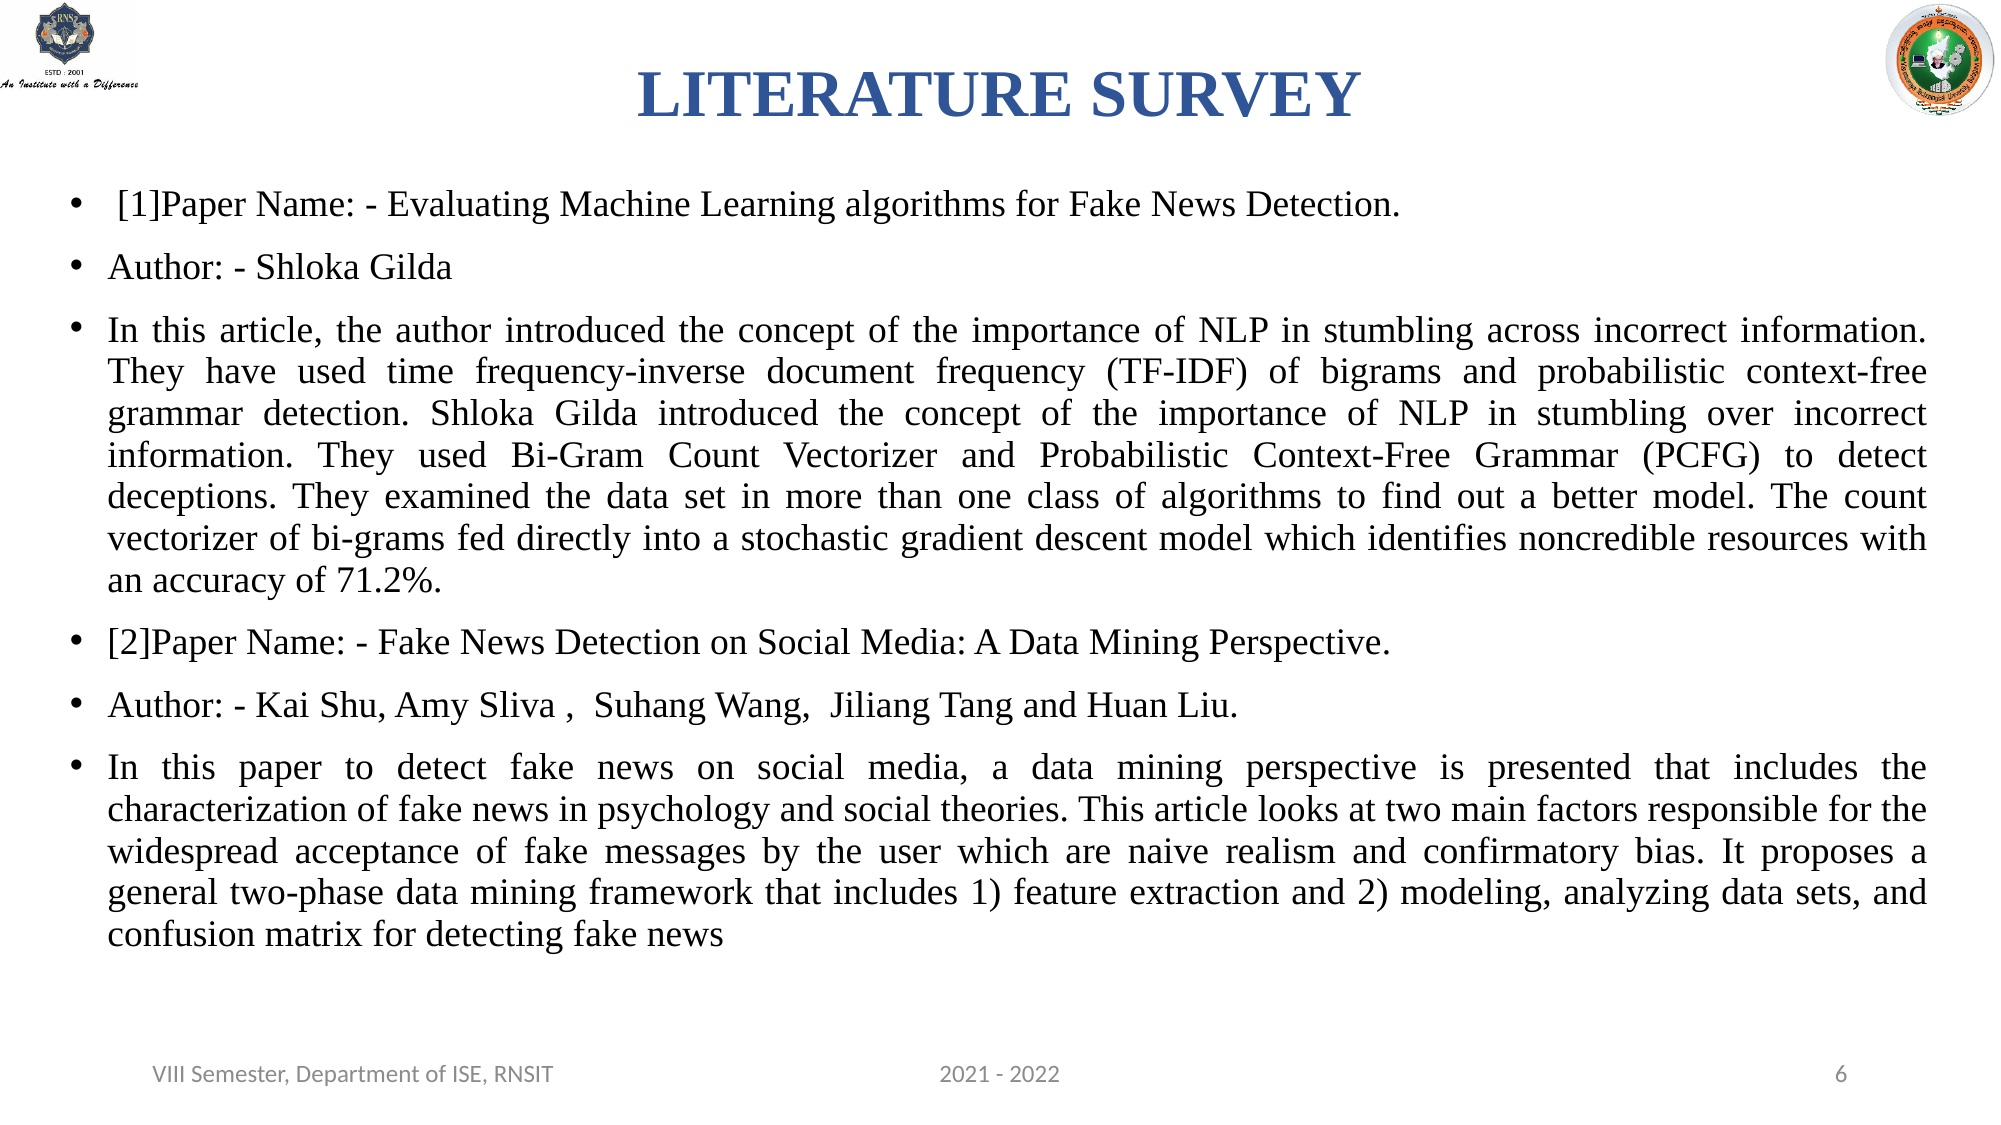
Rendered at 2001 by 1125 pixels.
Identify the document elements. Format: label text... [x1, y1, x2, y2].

picture [1882, 2, 1997, 117]
list [1]Paper Name: - Evaluating Machine Learning algorithms for Fake News Detection. Author: - Shloka Gilda In this article, the author introduced the concept of the importance of NLP in stumbling across incorrect information. They have used time frequency-inverse document frequency (TF-IDF) of bigrams and probabilistic context-free grammar detection. Shloka Gilda introduced the concept of the importance of NLP in stumbling over incorrect information. They used Bi-Gram Count Vectorizer and Probabilistic Context-Free Grammar (PCFG) to detect deceptions. They examined the data set in more than one class of algorithms to find out a better model. The count vectorizer of bi-grams fed directly into a stochastic gradient descent model which identifies noncredible resources with an accuracy of 71.2%. [2]Paper Name: - Fake News Detection on Social Media: A Data Mining Perspective. Author: - Kai Shu, Amy Sliva , Suhang Wang, Jiliang Tang and Huan Liu. In this paper to detect fake news on social media, a data mining perspective is presented that includes the characterization of fake news in psychology and social theories. This article looks at two main factors responsible for the widespread acceptance of fake messages by the user which are naive realism and confirmatory bias. It proposes a general two-phase data mining framework that includes 1) feature extraction and 2) modeling, analyzing data sets, and confusion matrix for detecting fake news [55, 113, 1945, 1024]
picture [0, 0, 138, 90]
slide_number VIII Semester, Department of ISE, RNSIT [137, 1042, 588, 1103]
text_box LITERATURE SURVEY [324, 24, 1675, 138]
slide_number 6 [1412, 1042, 1863, 1103]
footer 2021 - 2022 [662, 1042, 1338, 1103]
